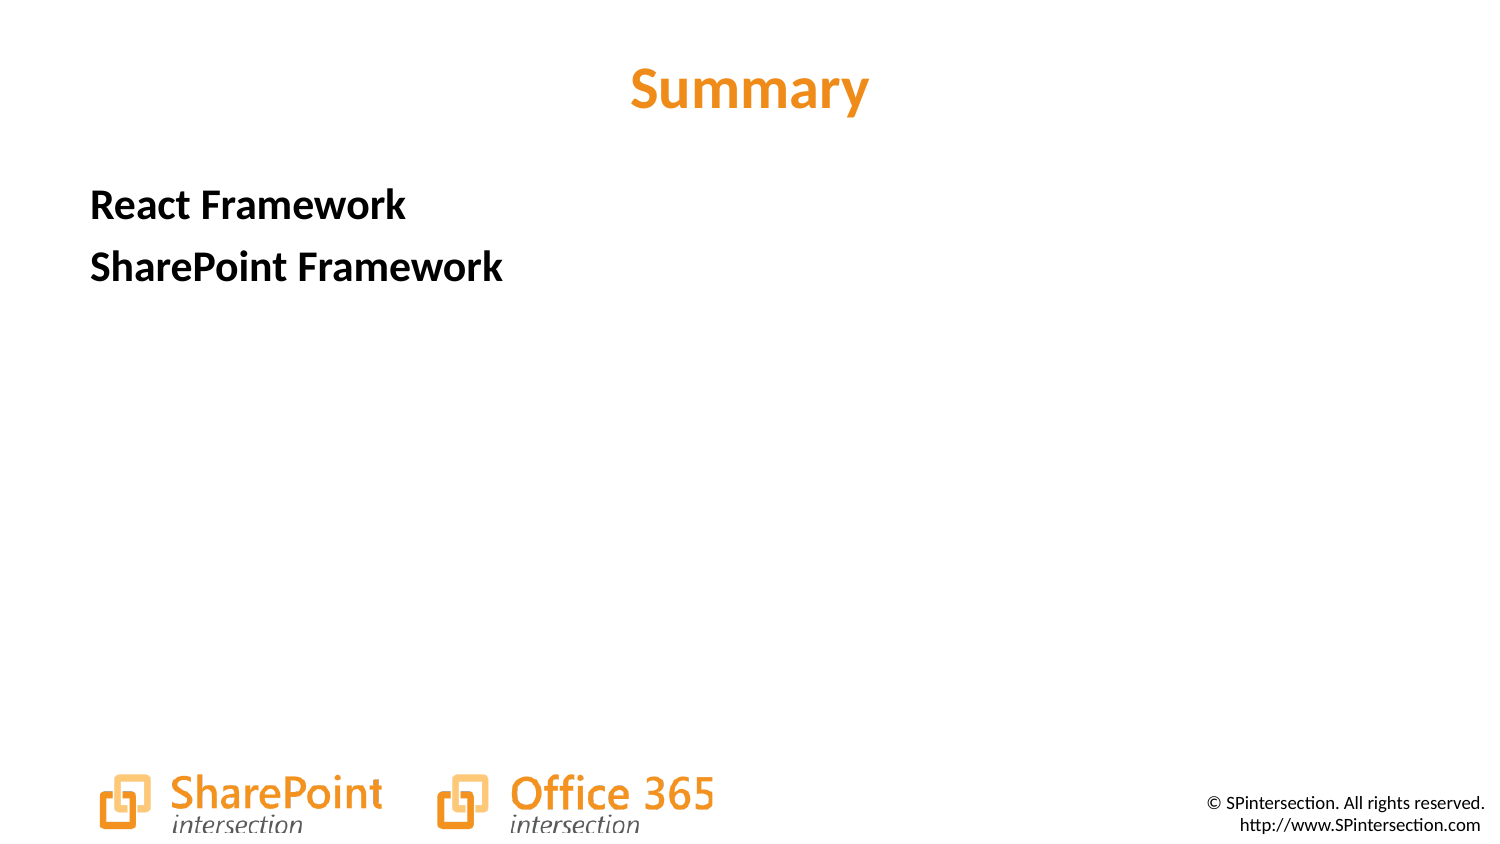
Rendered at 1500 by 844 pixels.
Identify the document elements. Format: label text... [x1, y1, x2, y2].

list React Framework SharePoint Framework [74, 168, 1426, 694]
title Summary [74, 37, 1426, 132]
